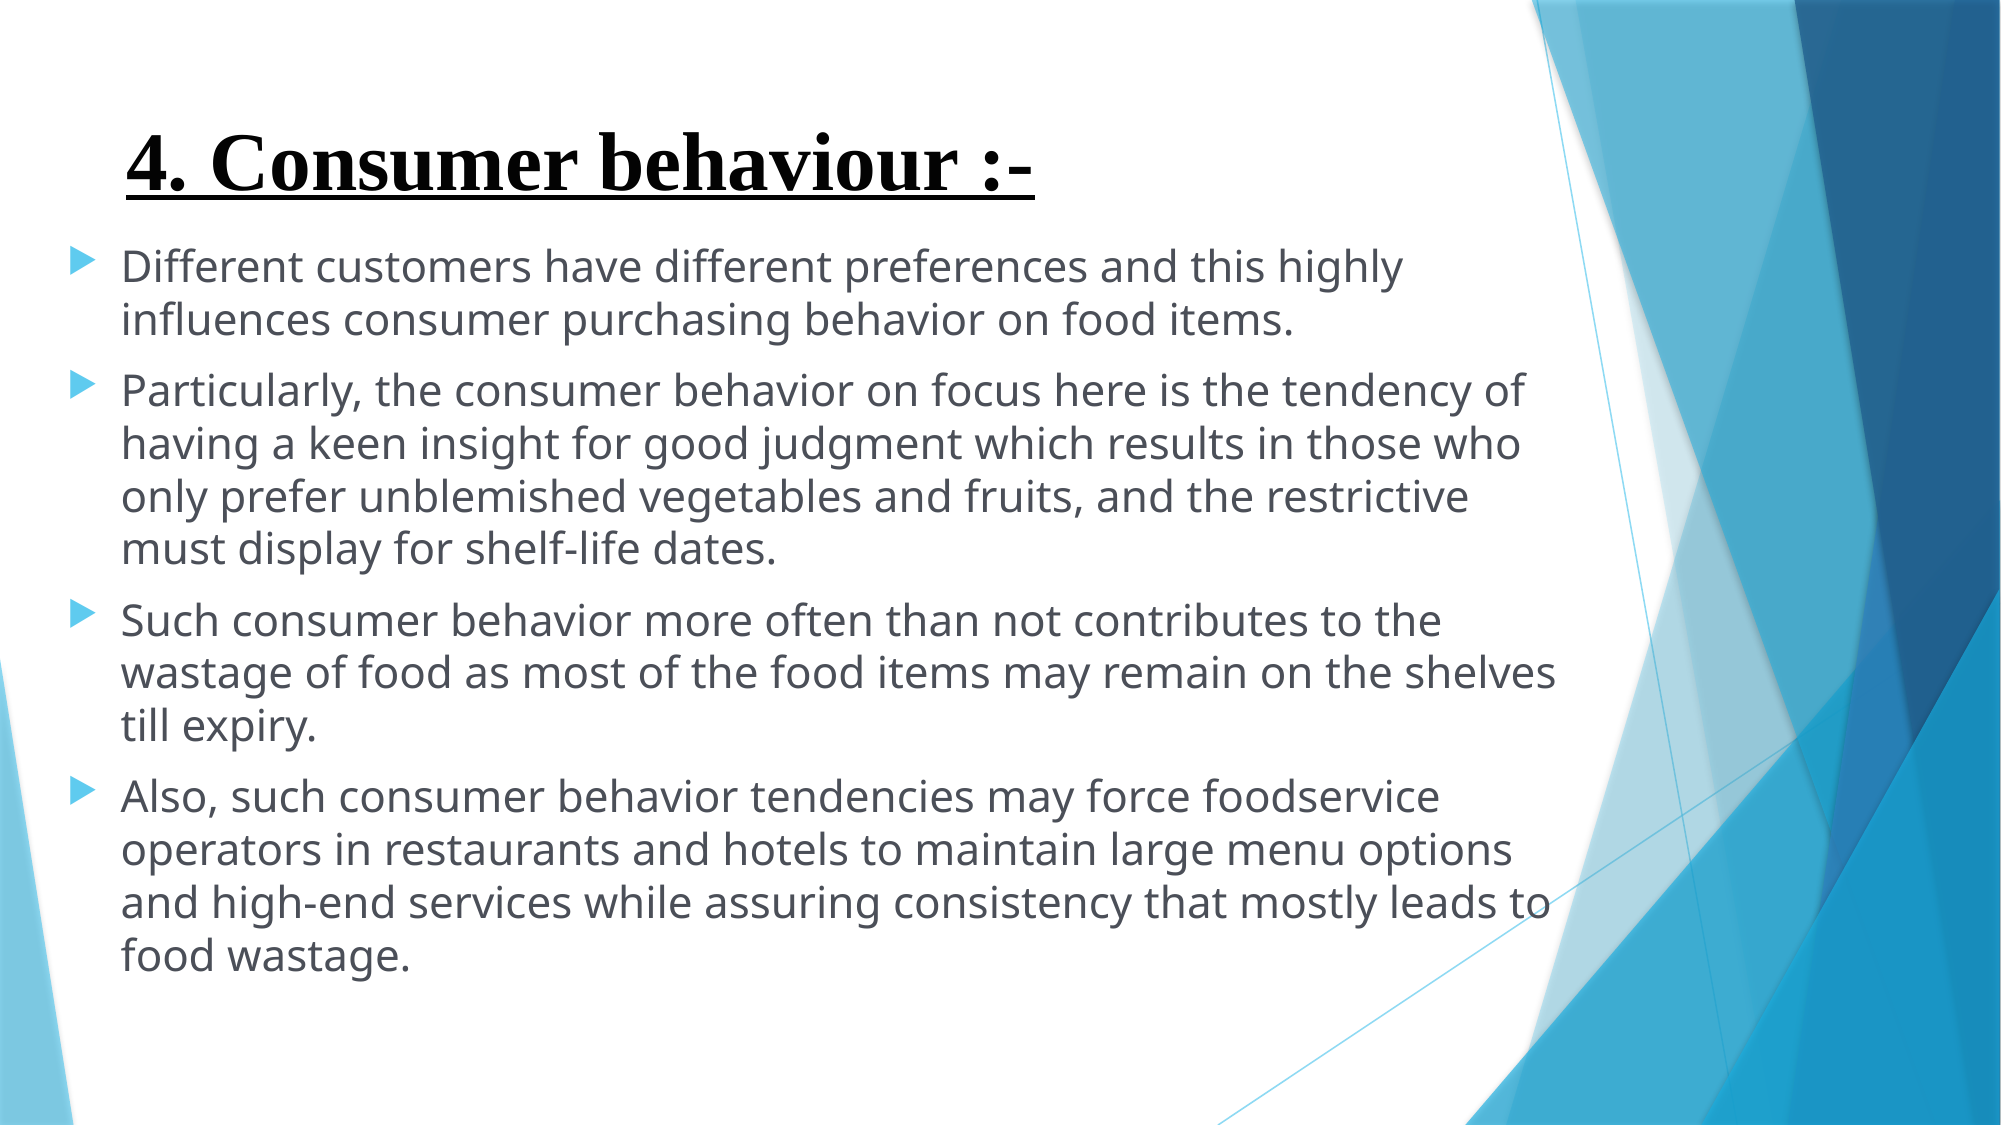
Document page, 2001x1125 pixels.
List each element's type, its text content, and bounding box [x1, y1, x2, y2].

title 4. Consumer behaviour :- [111, 99, 1522, 219]
list Different customers have different preferences and this highly influences consumer purchasing behavior on food items. Particularly, the consumer behavior on focus here is the tendency of having a keen insight for good judgment which results in those who only prefer unblemished vegetables and fruits, and the restrictive must display for shelf-life dates. Such consumer behavior more often than not contributes to the wastage of food as most of the food items may remain on the shelves till expiry. Also, such consumer behavior tendencies may force foodservice operators in restaurants and hotels to maintain large menu options and high-end services while assuring consistency that mostly leads to food wastage. [52, 231, 1579, 992]
